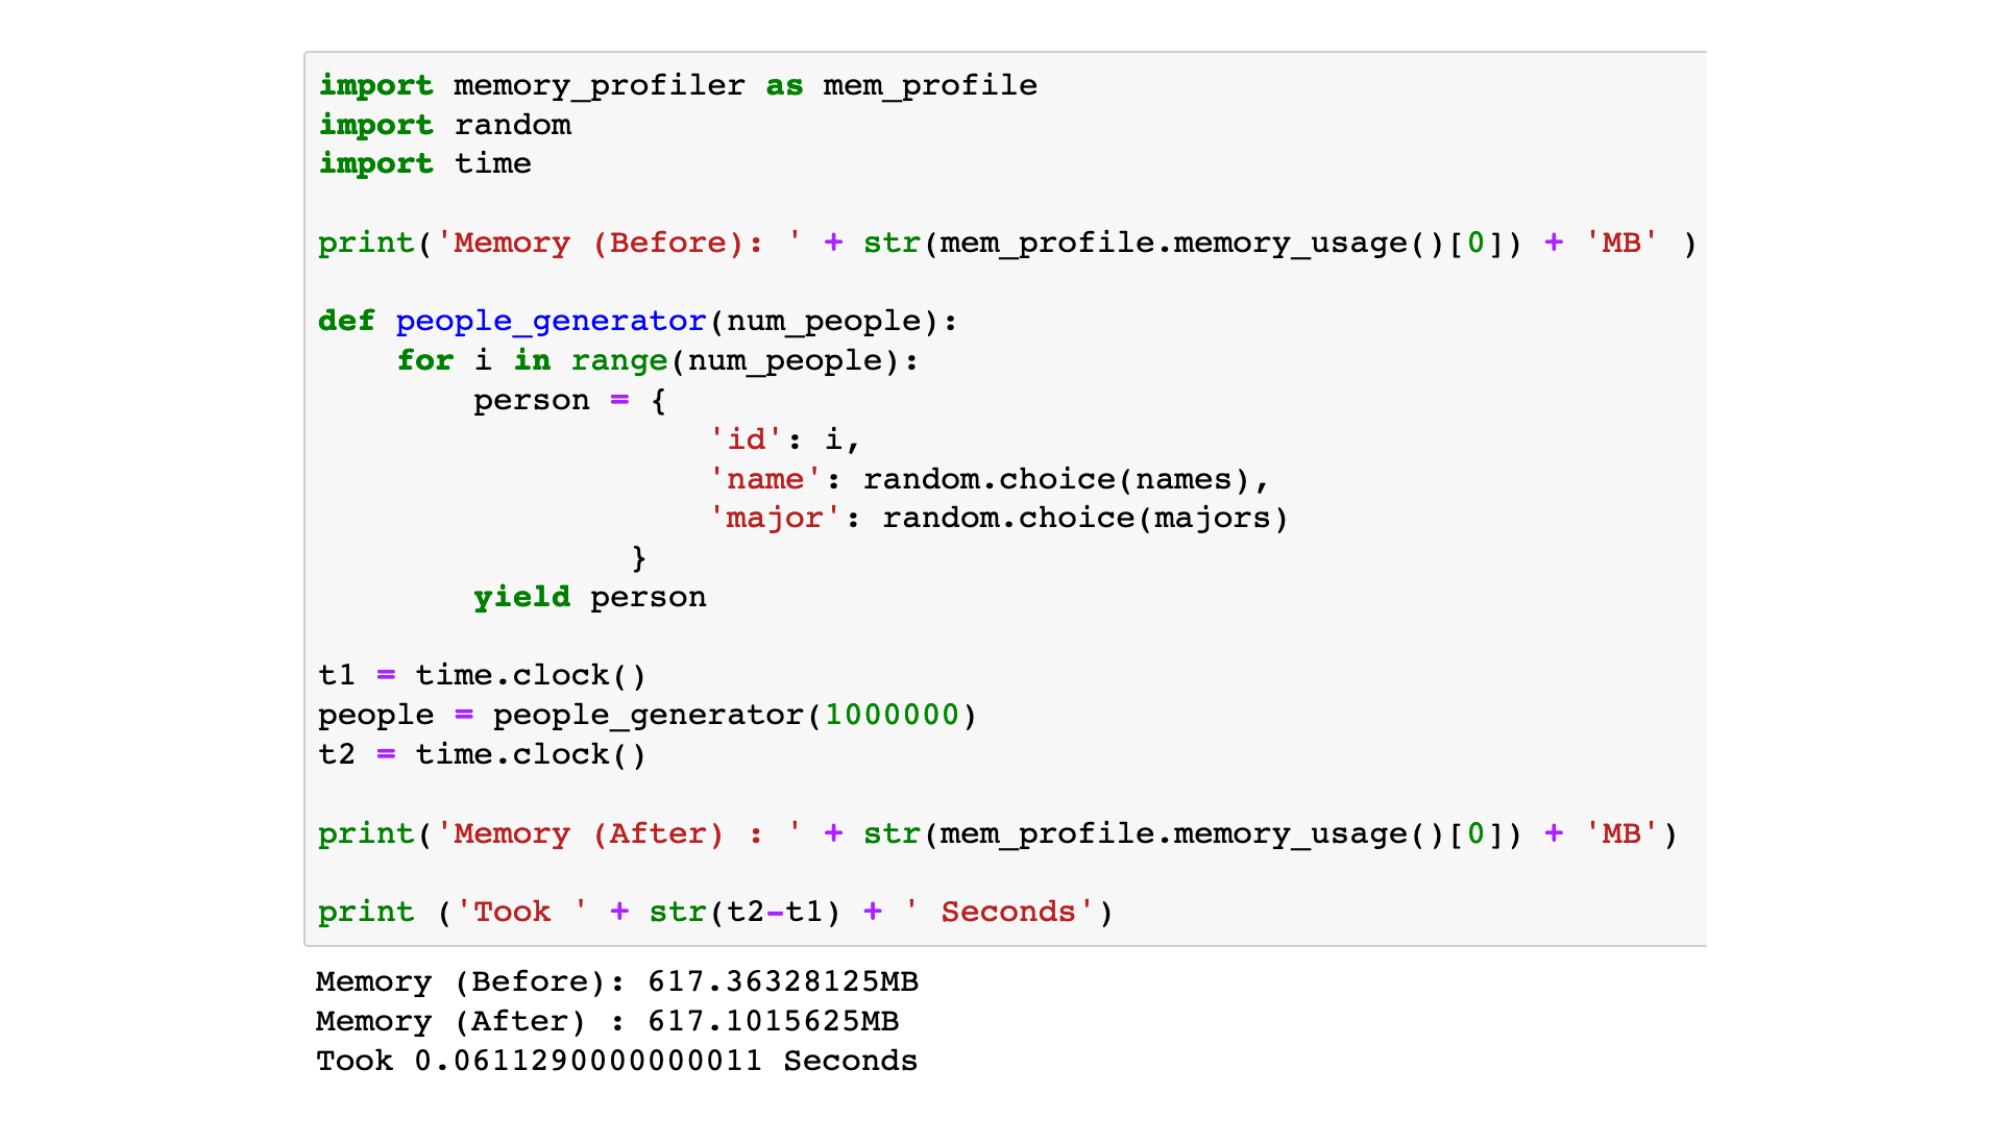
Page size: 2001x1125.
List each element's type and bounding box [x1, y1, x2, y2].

picture [293, 31, 1707, 1094]
